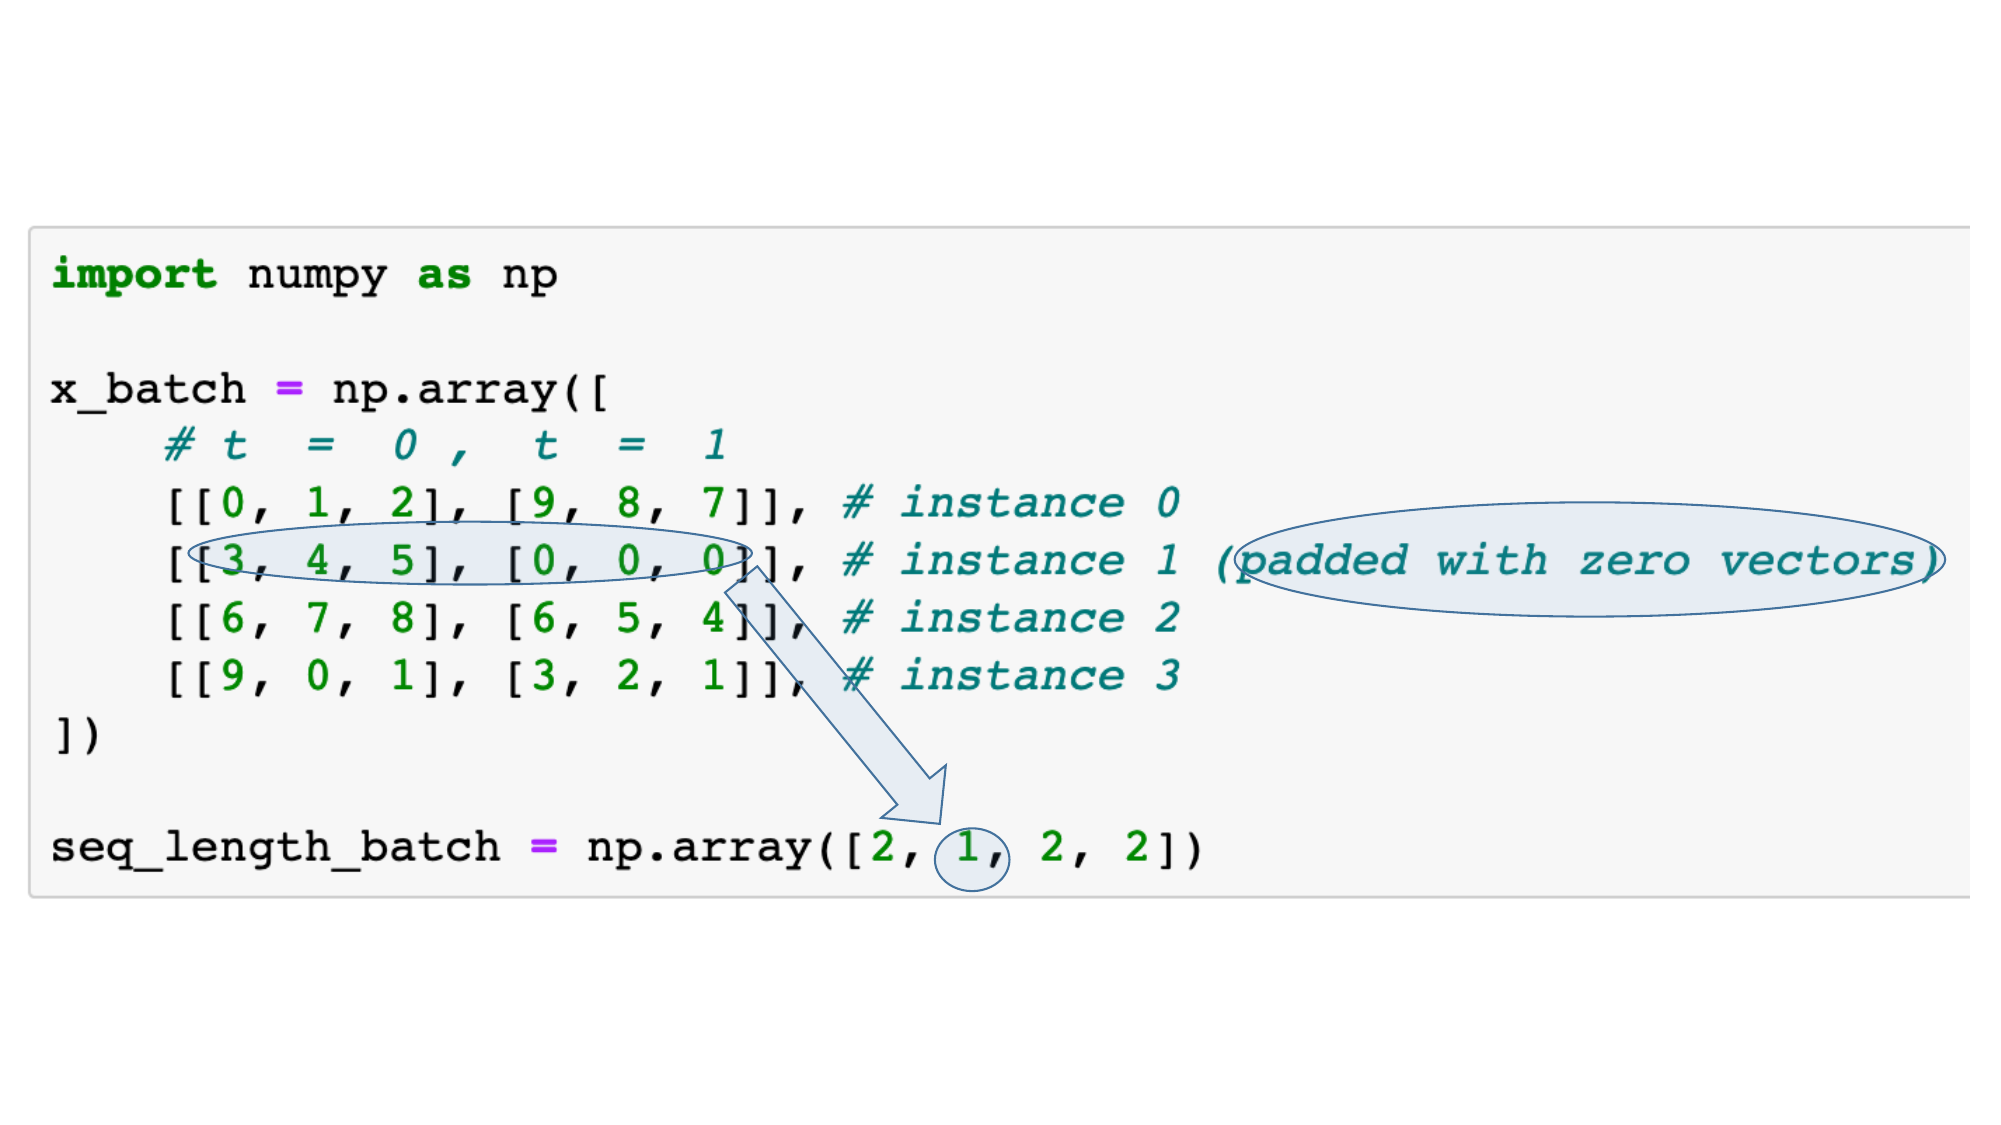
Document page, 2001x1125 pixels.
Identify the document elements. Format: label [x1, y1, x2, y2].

picture [10, 212, 1970, 917]
